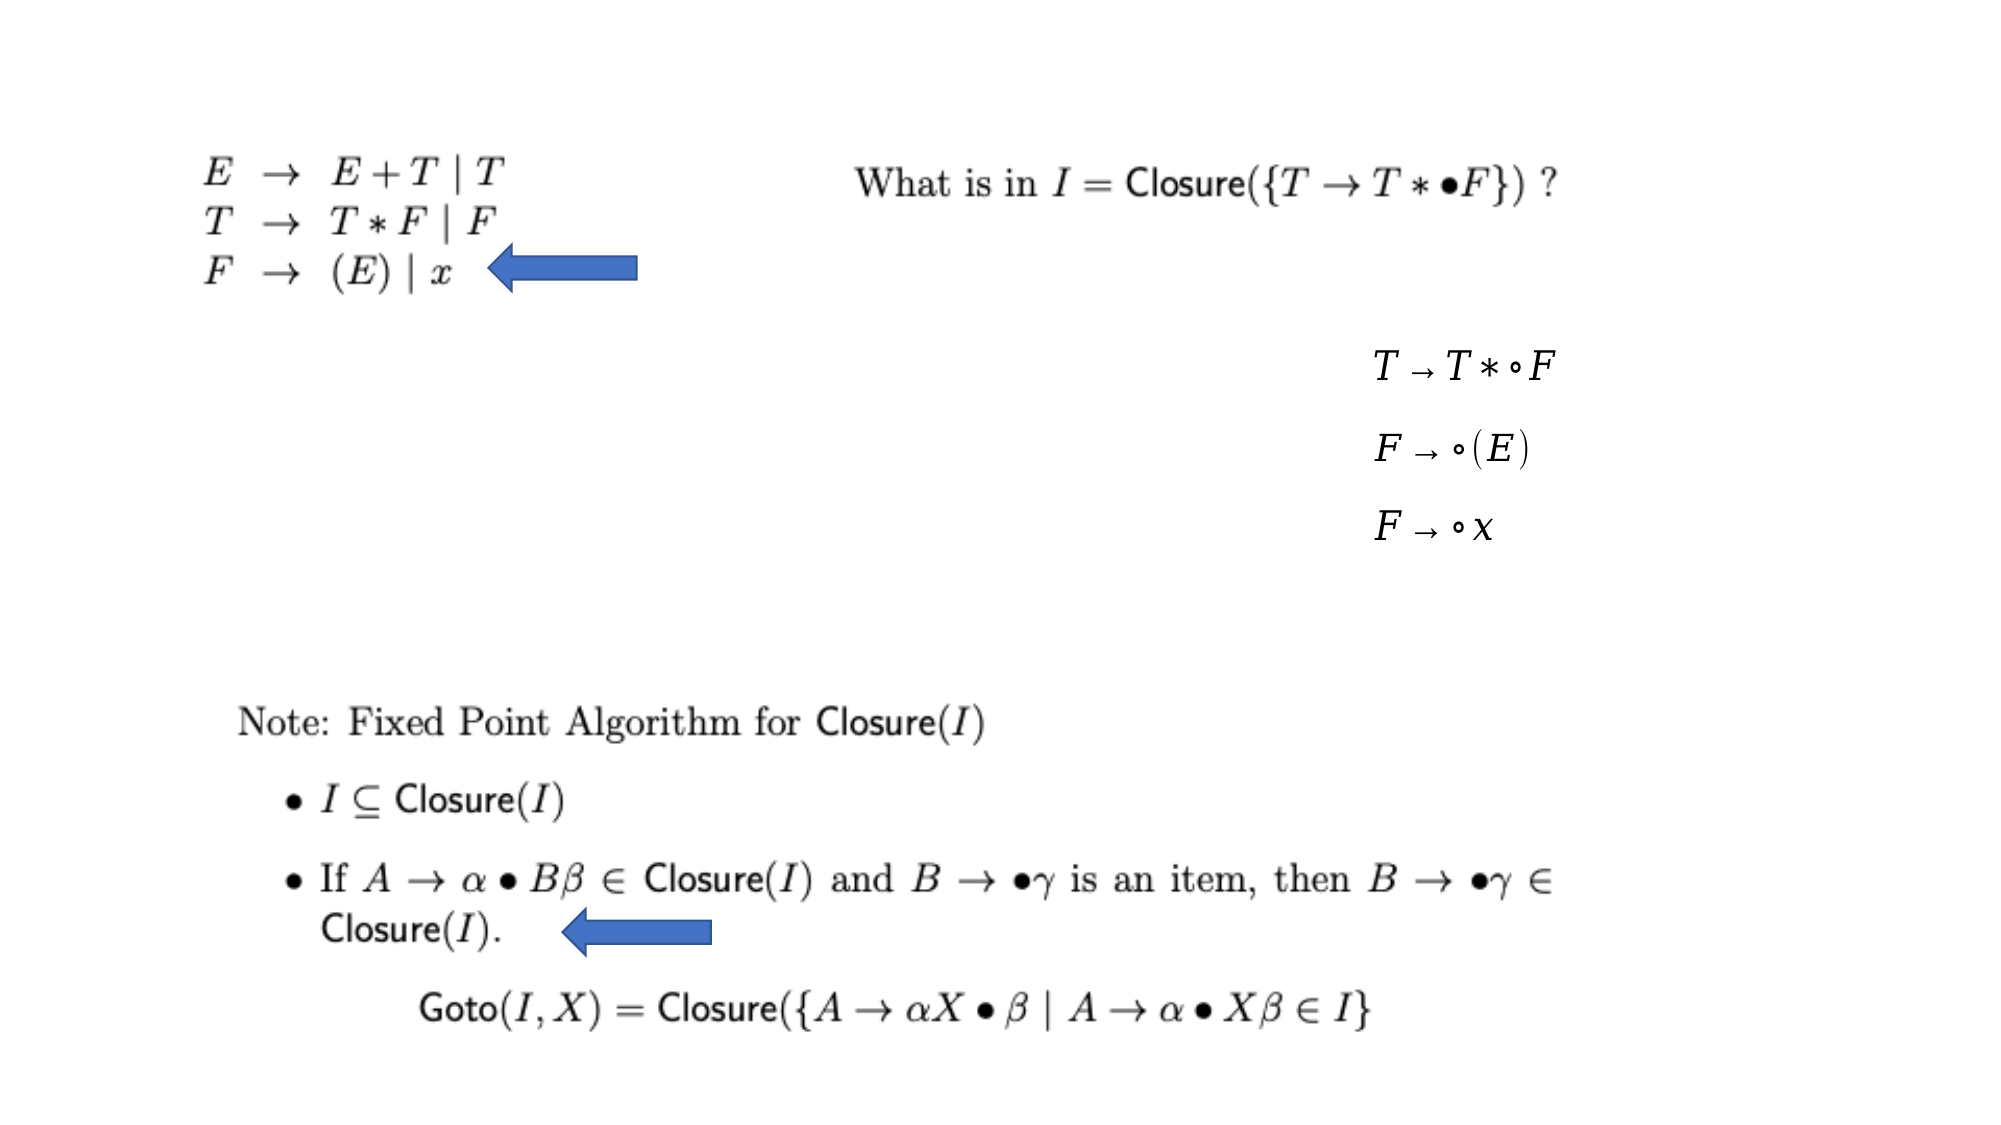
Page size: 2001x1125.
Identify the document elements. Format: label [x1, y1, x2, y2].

text_box [578, 255, 638, 281]
picture [173, 140, 578, 305]
picture [215, 675, 1612, 1078]
picture [840, 144, 1585, 223]
